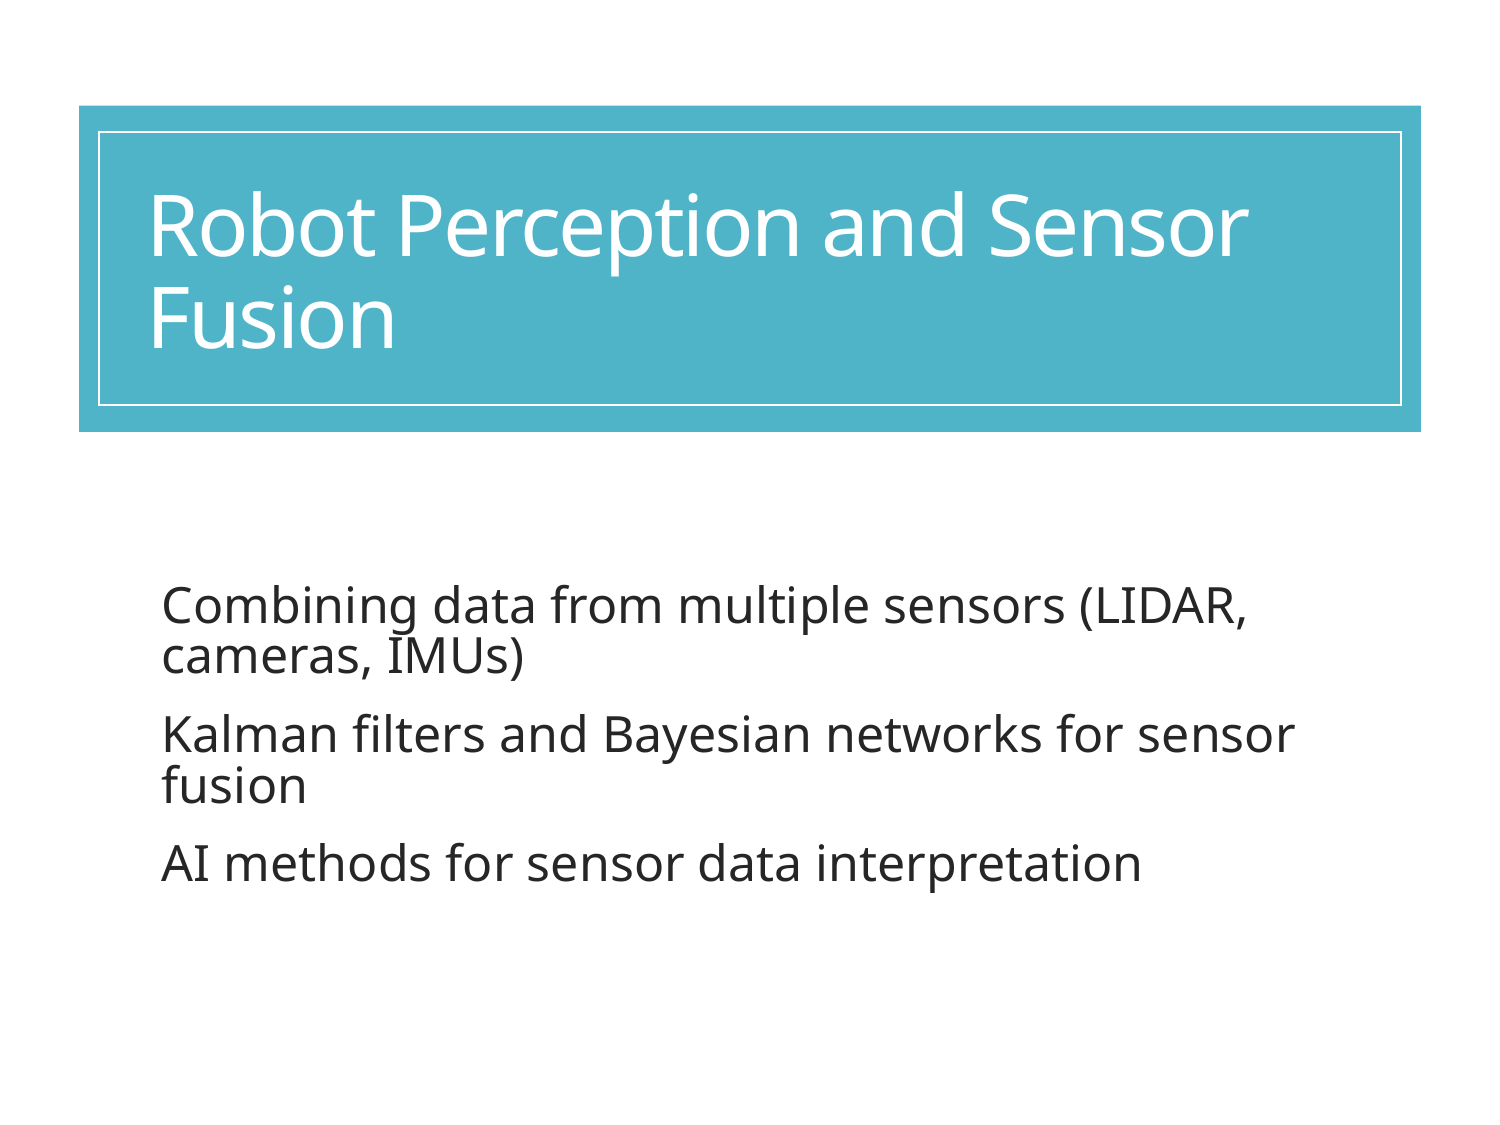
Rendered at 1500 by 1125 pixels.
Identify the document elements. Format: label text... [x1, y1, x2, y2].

text_box [98, 131, 1402, 406]
list Combining data from multiple sensors (LIDAR, cameras, IMUs) Kalman filters and Bayesian networks for sensor fusion AI methods for sensor data interpretation [131, 487, 1368, 964]
text_box [78, 104, 1422, 433]
title Robot Perception and Sensor Fusion [131, 173, 1368, 376]
